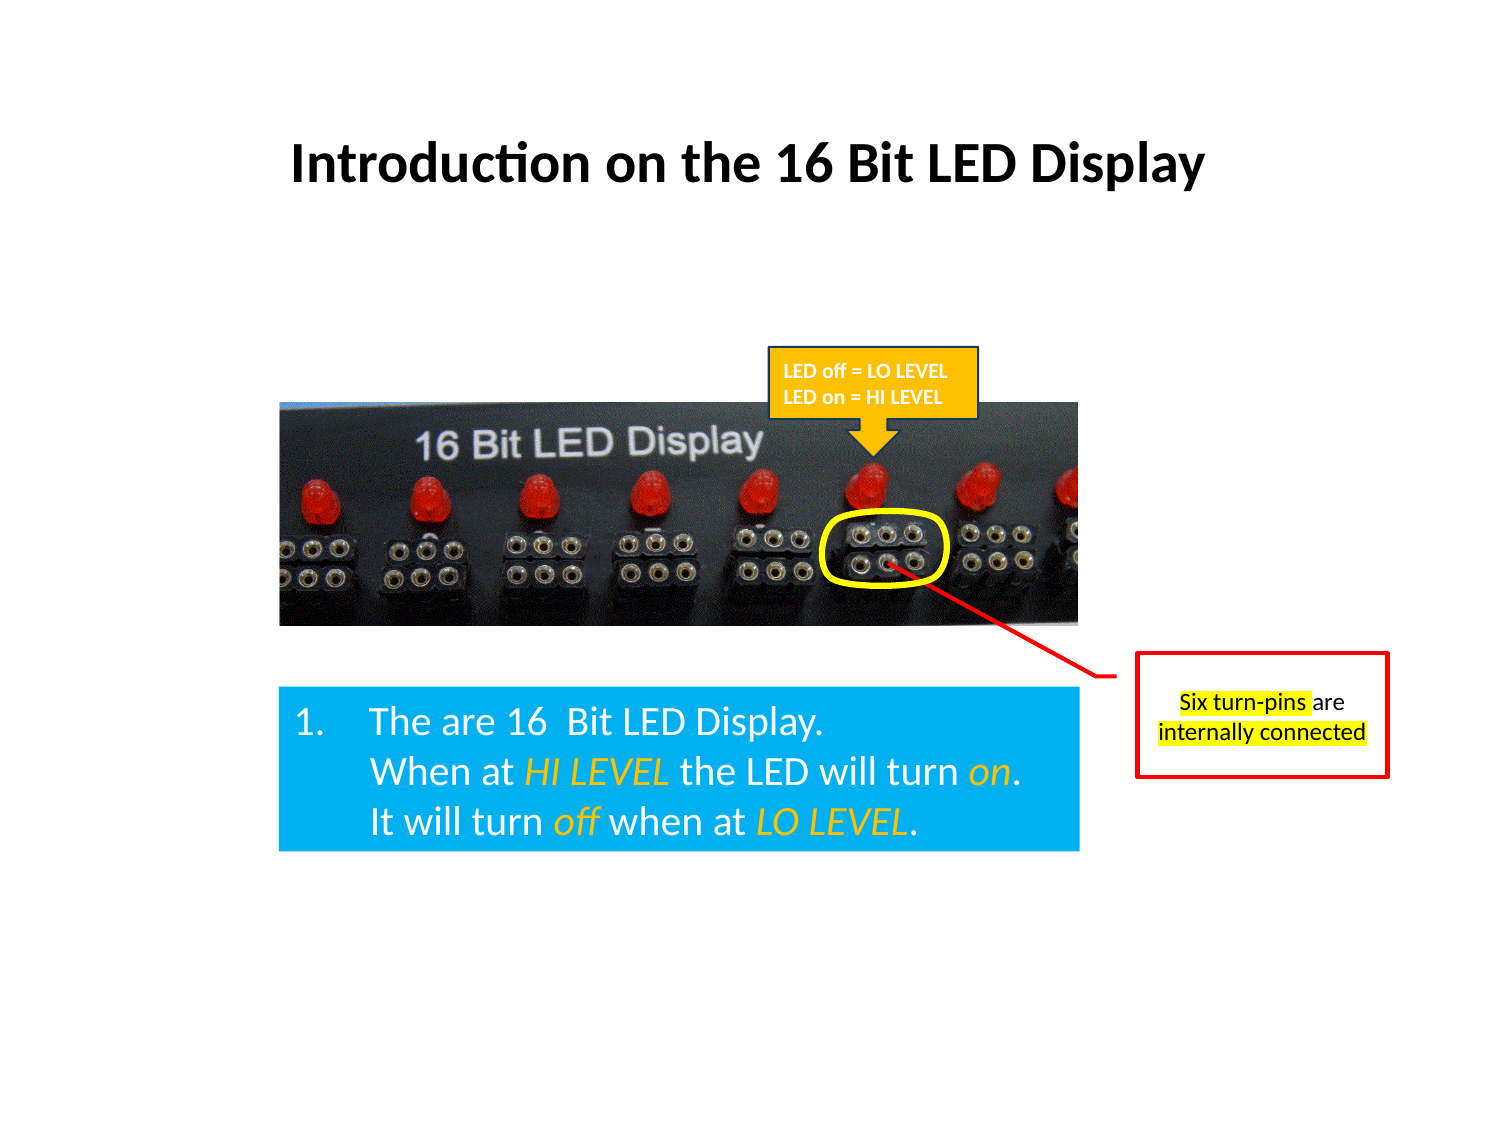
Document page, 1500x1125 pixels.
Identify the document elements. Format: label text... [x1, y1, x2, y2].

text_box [278, 346, 1388, 854]
title Introduction on the 16 Bit LED Display [73, 65, 1424, 253]
